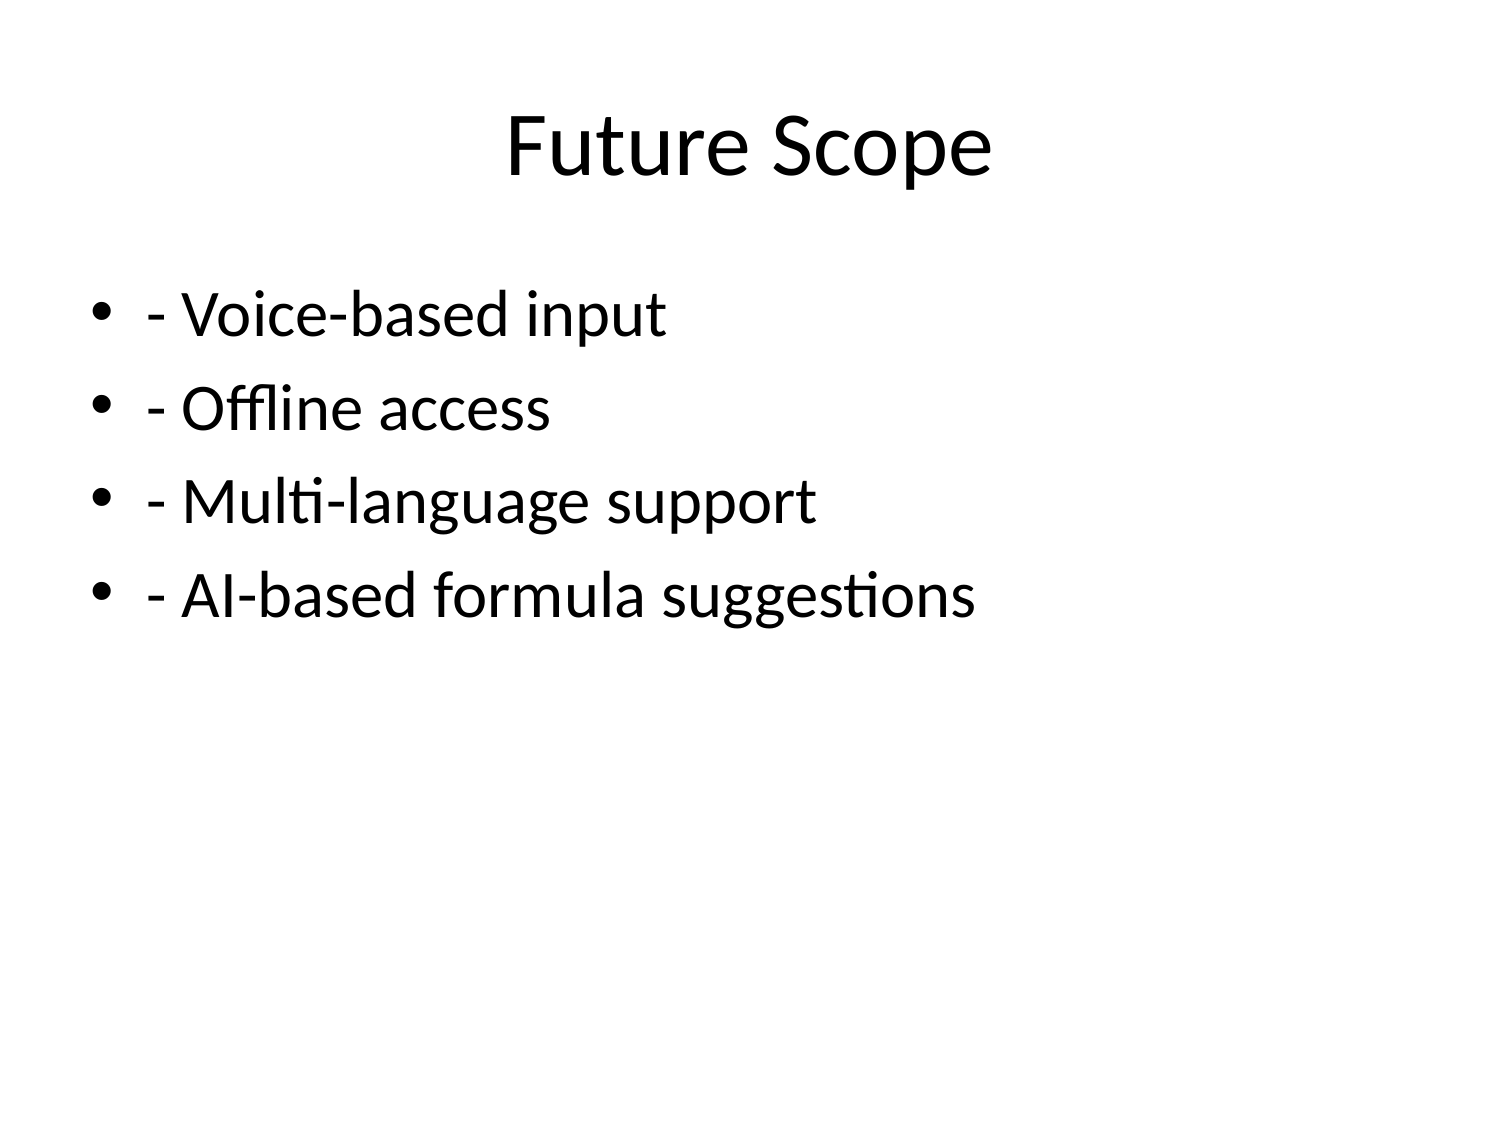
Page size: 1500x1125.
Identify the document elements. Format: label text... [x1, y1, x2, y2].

list - Voice-based input - Offline access - Multi-language support - AI-based formula suggestions [75, 262, 1425, 1005]
title Future Scope [75, 45, 1425, 233]
